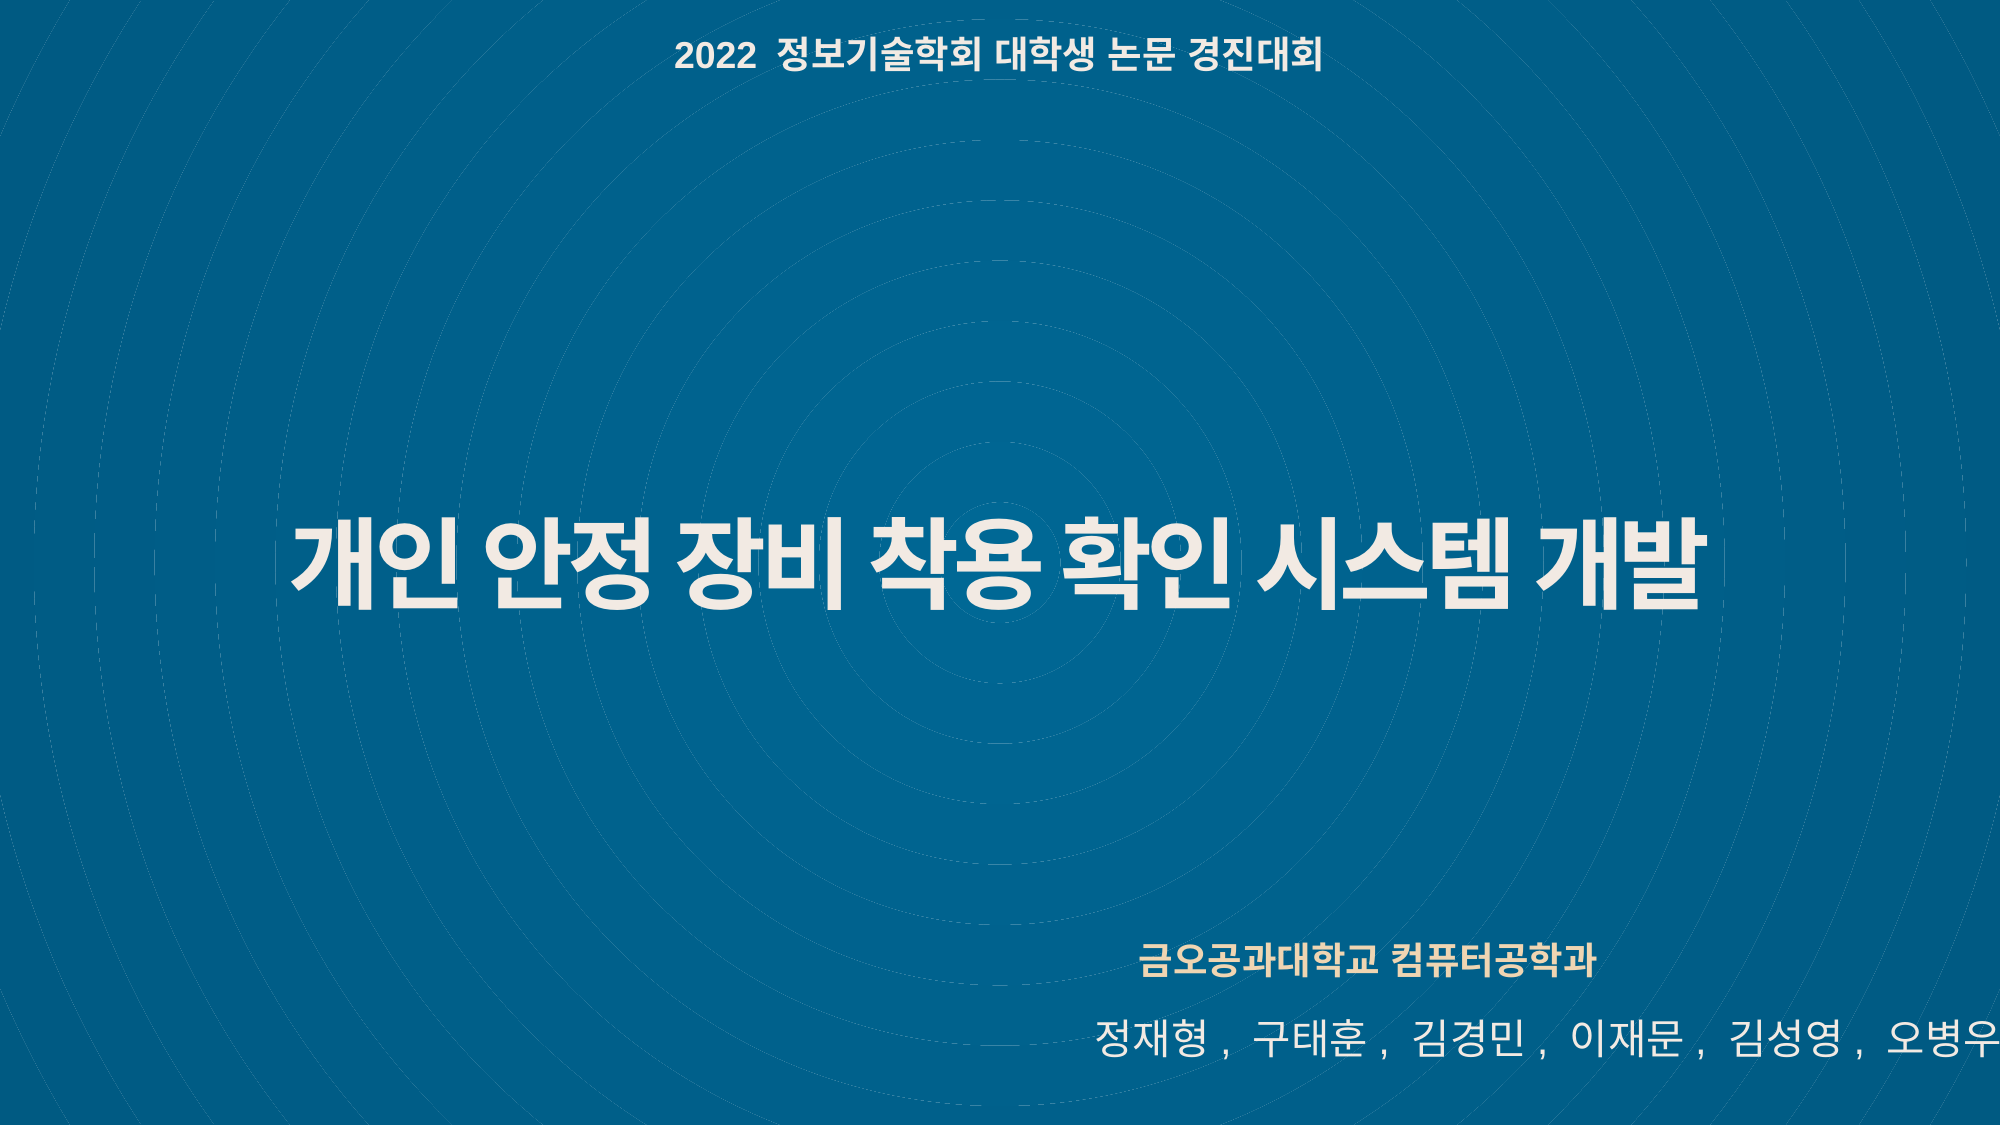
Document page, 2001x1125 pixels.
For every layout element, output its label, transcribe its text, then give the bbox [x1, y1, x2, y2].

text_box 개인 안정 장비 착용 확인 시스템 개발 [273, 494, 1727, 629]
text_box 금오공과대학교 컴퓨터공학과 [1123, 929, 1613, 990]
text_box 2022 정보기술학회 대학생 논문 경진대회 [659, 23, 1341, 84]
text_box 정재형, 구태훈, 김경민, 이재문, 김성영, 오병우 [1079, 1005, 2000, 1071]
